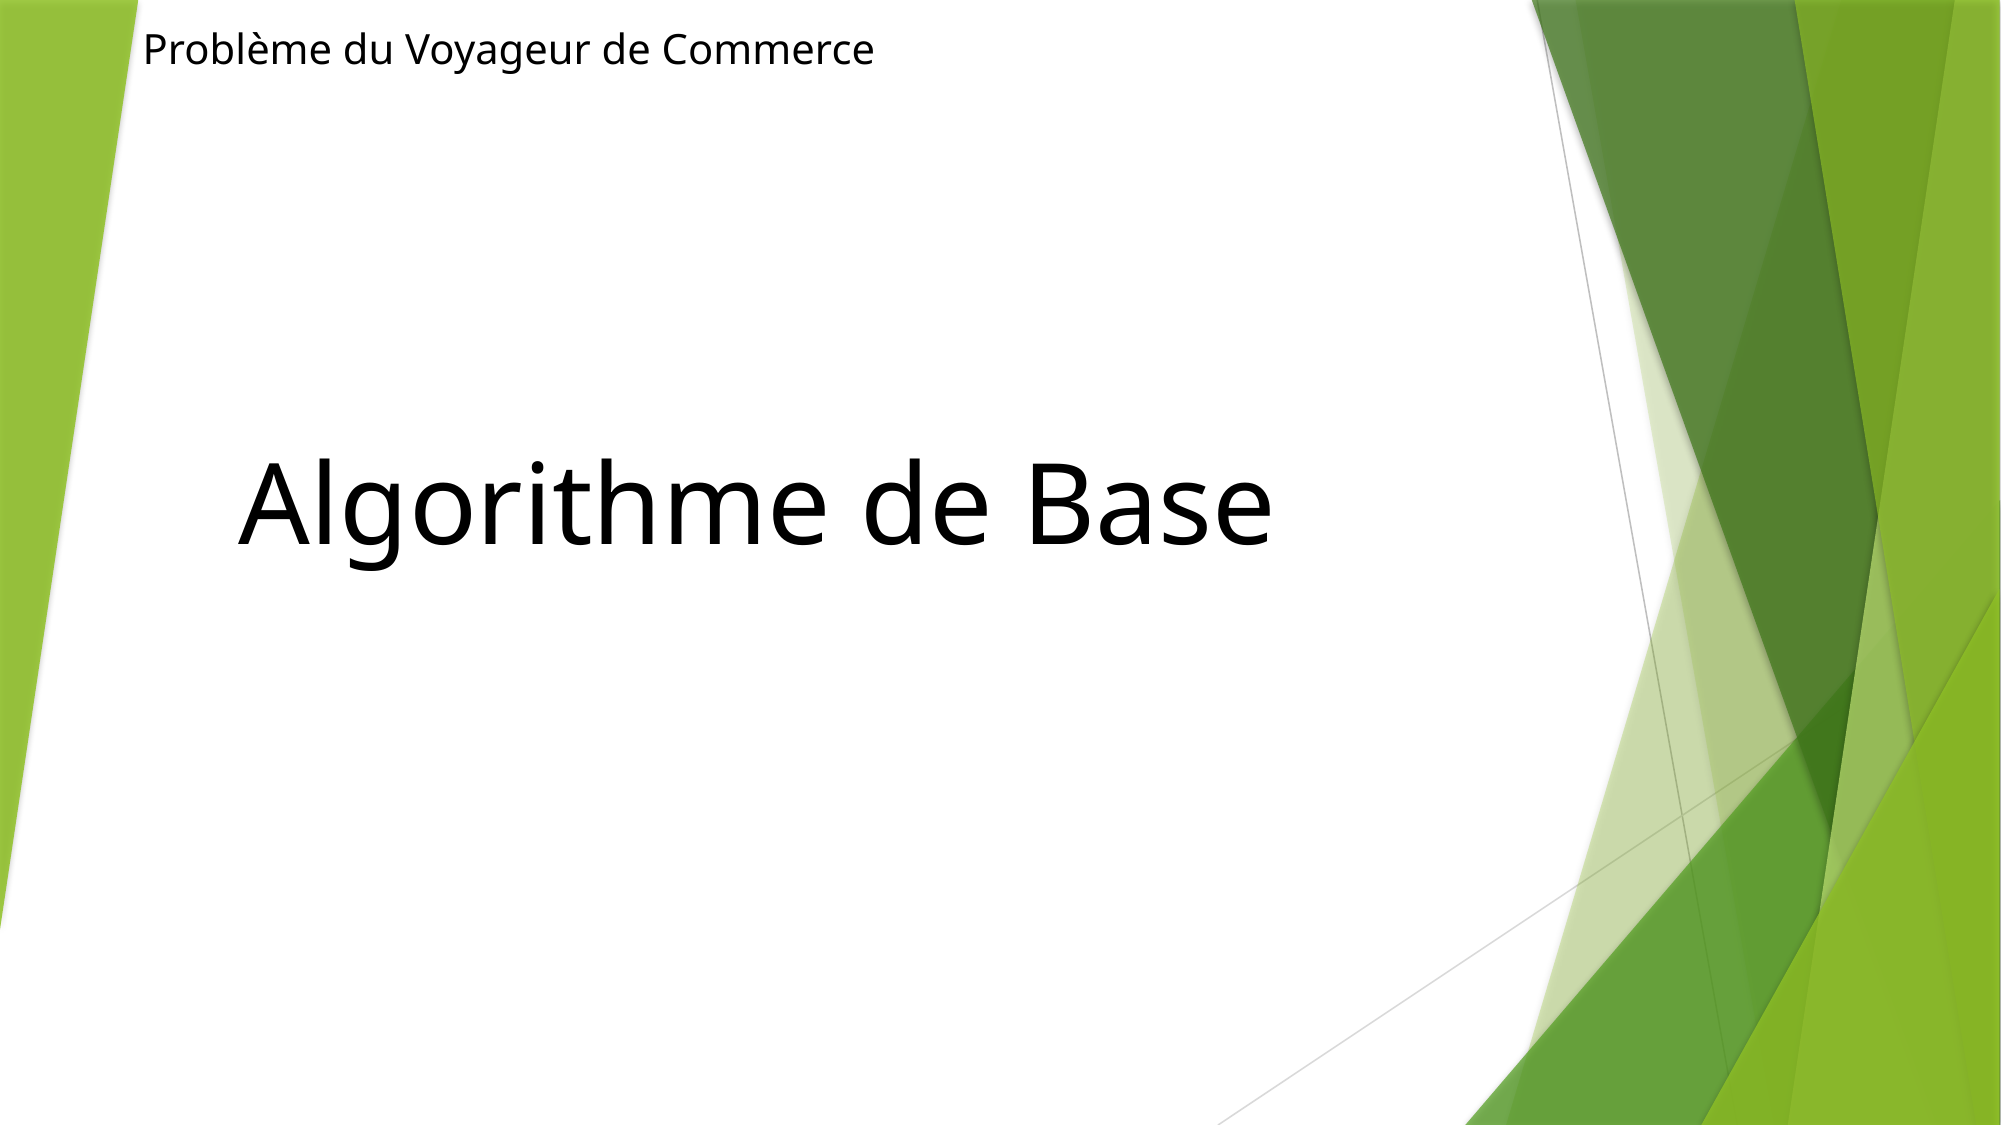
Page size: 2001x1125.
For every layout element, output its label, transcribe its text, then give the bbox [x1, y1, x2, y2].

text_box Problème du Voyageur de Commerce [127, 15, 1558, 80]
text_box Algorithme de Base [224, 424, 1608, 575]
